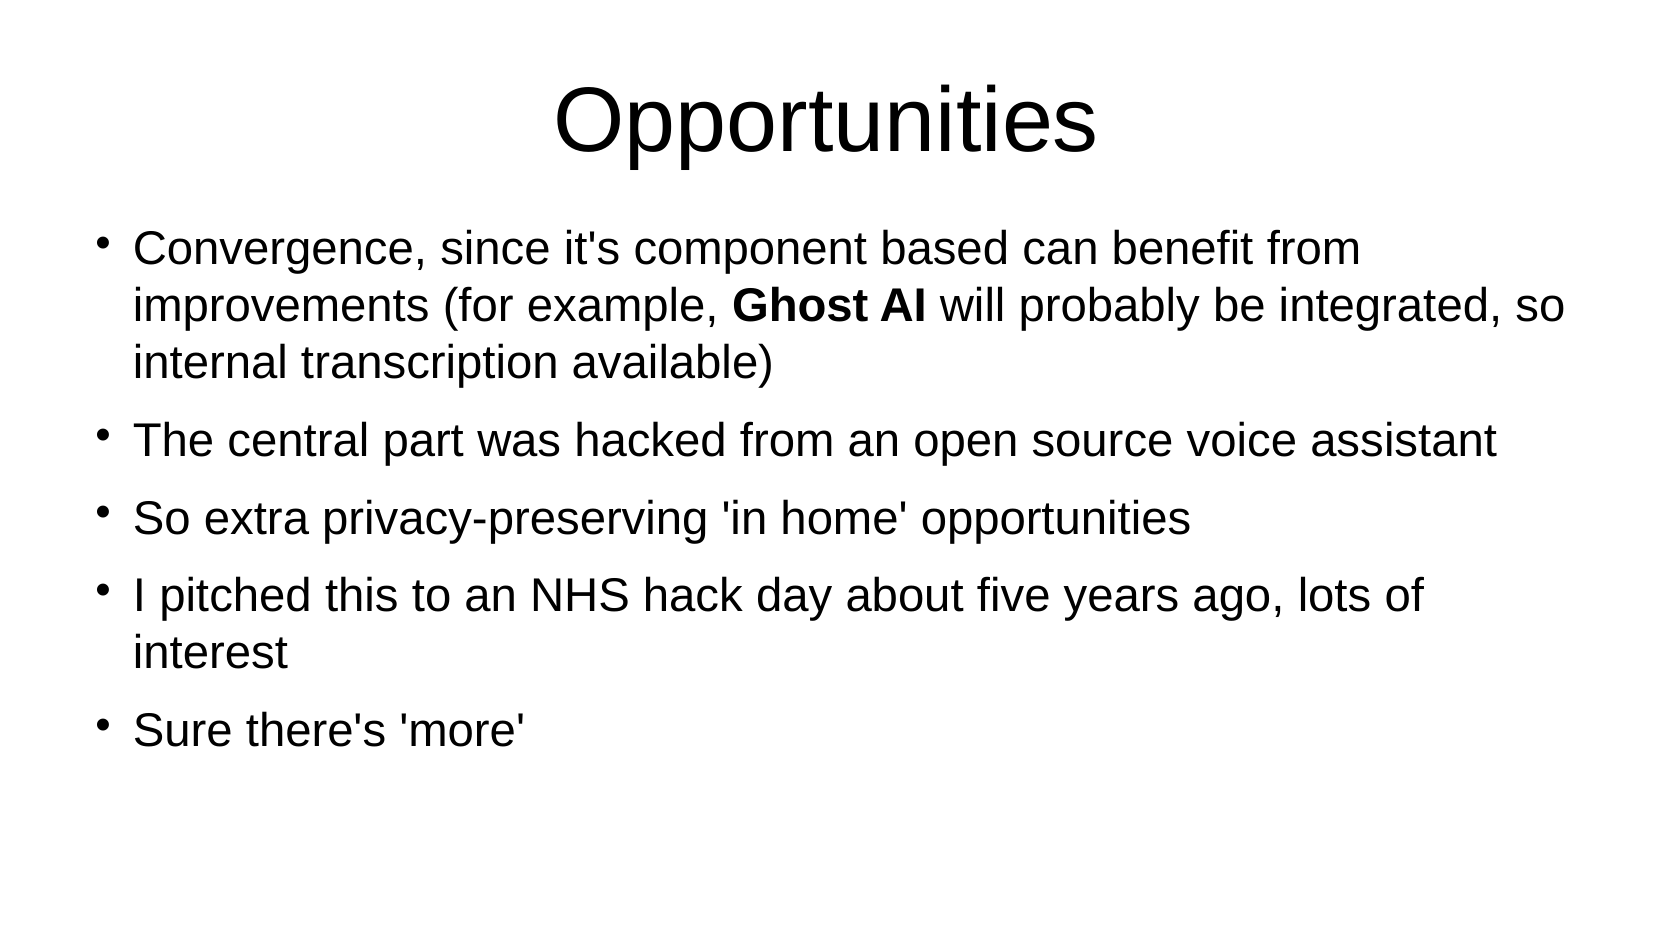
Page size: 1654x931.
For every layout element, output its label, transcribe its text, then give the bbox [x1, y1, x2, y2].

text_box Convergence, since it's component based can benefit from improvements (for example, Ghost AI will probably be integrated, so internal transcription available) The central part was hacked from an open source voice assistant So extra privacy-preserving 'in home' opportunities I pitched this to an NHS hack day about five years ago, lots of interest Sure there's 'more' [82, 217, 1571, 757]
text_box Opportunities [82, 37, 1571, 192]
